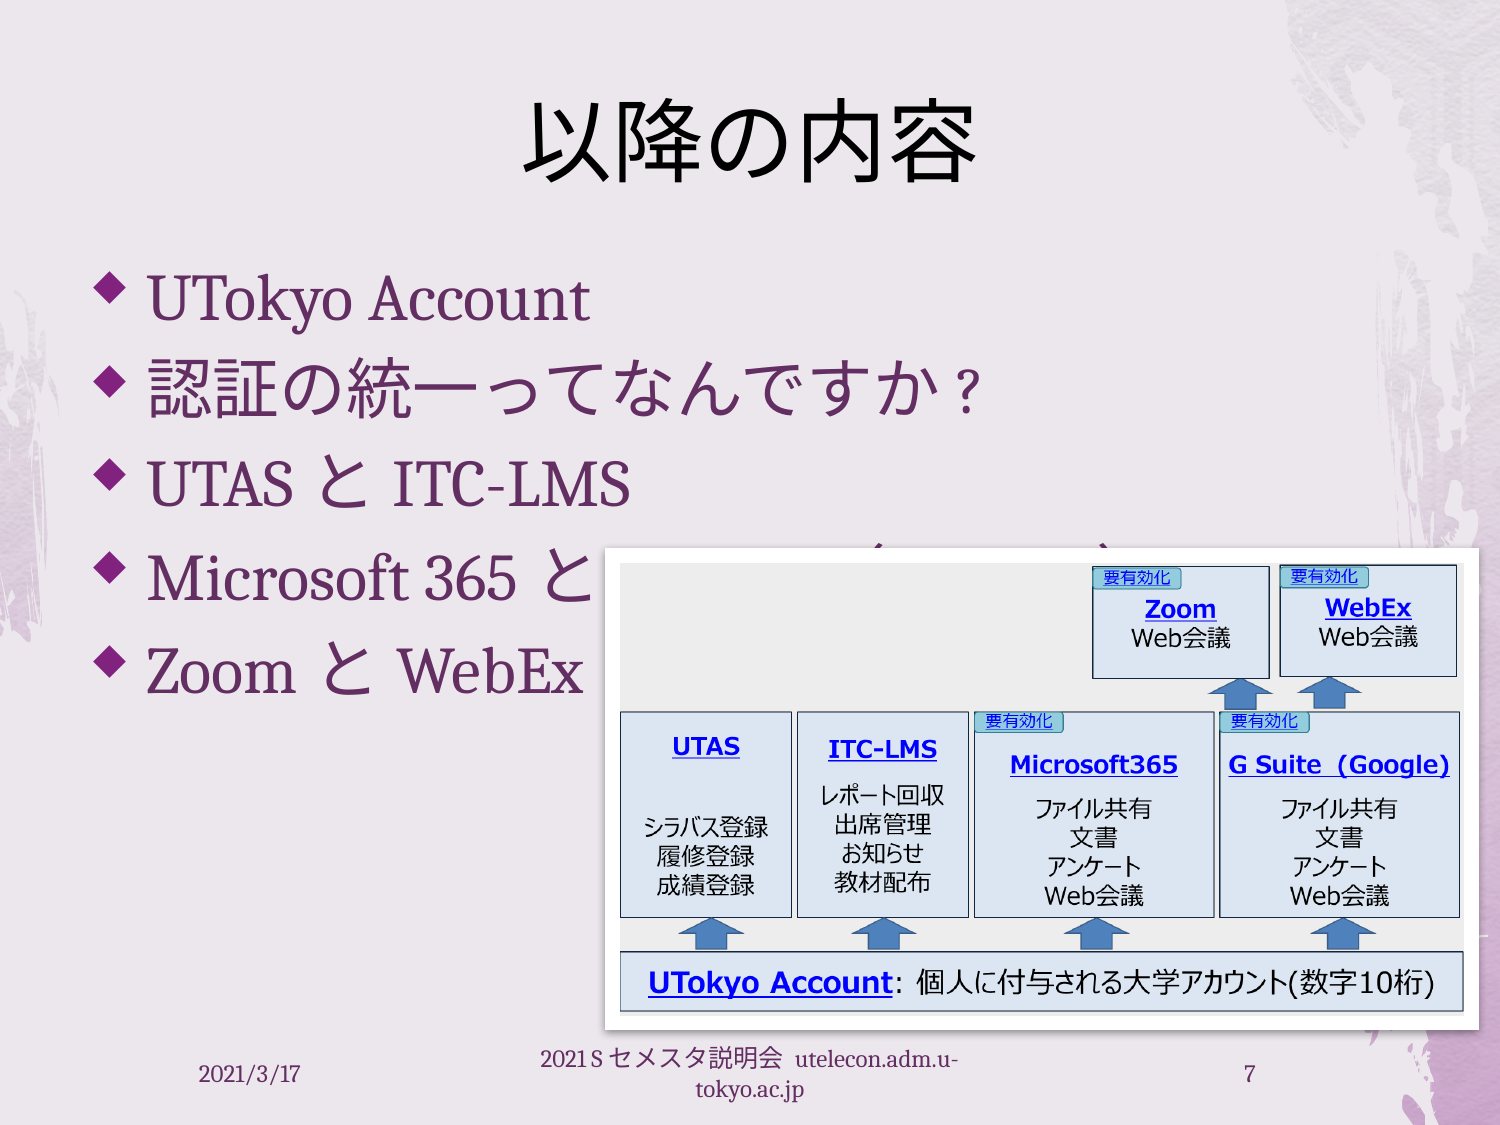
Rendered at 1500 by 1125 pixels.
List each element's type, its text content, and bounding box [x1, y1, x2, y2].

title 以降の内容 [75, 45, 1425, 233]
footer 2021 Sセメスタ説明会 utelecon.adm.u-tokyo.ac.jp [512, 1042, 988, 1103]
slide_number 7 [1074, 1042, 1425, 1103]
picture [619, 562, 1465, 1016]
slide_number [75, 1042, 425, 1103]
list UTokyo Account 認証の統一ってなんですか? UTASとITC-LMS Microsoft 365とG Suite（Google） ZoomとWebEx [75, 246, 1425, 989]
